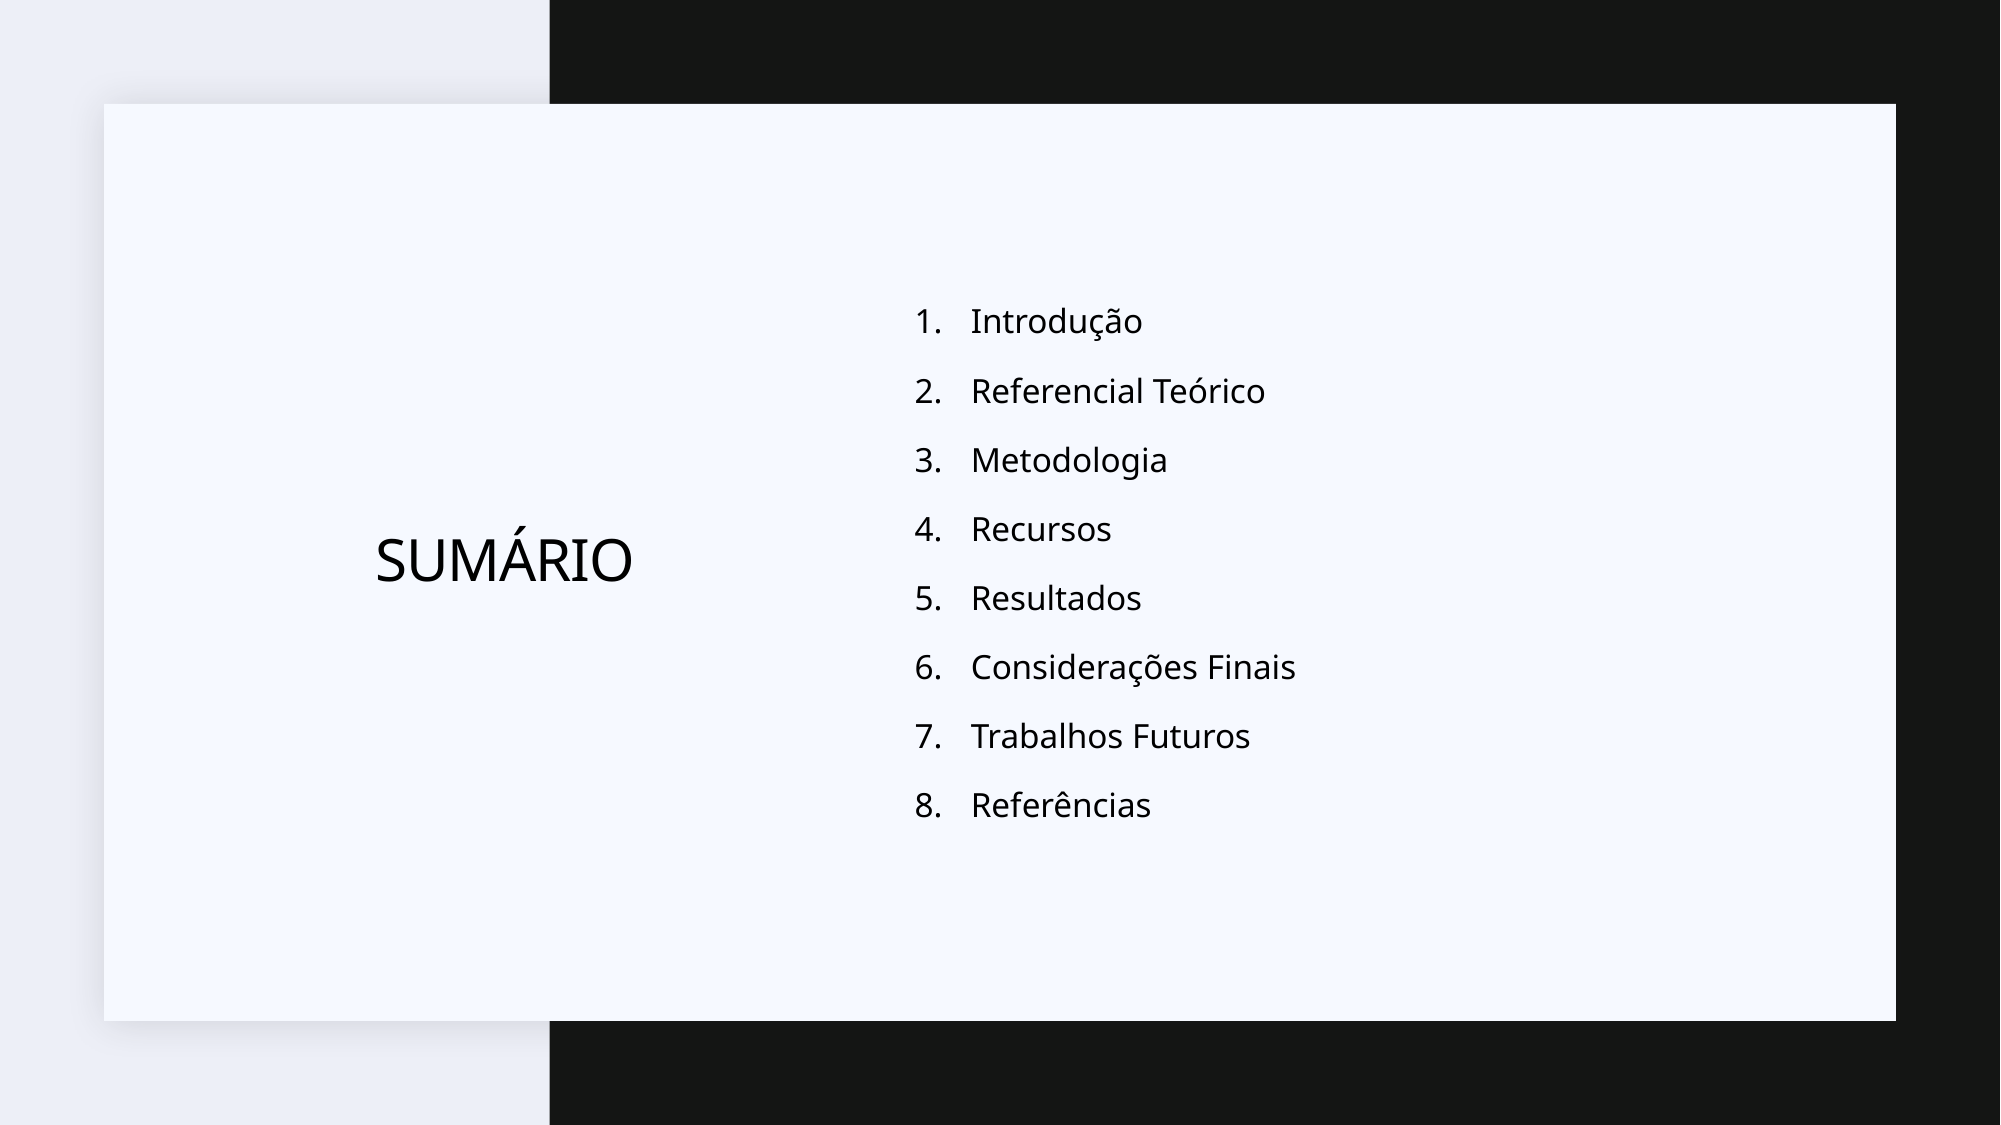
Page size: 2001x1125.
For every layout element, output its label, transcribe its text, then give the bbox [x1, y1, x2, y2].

title sumário [104, 514, 906, 611]
list Introdução Referencial Teórico Metodologia Recursos Resultados Considerações Finais Trabalhos Futuros Referências [914, 103, 1896, 1021]
